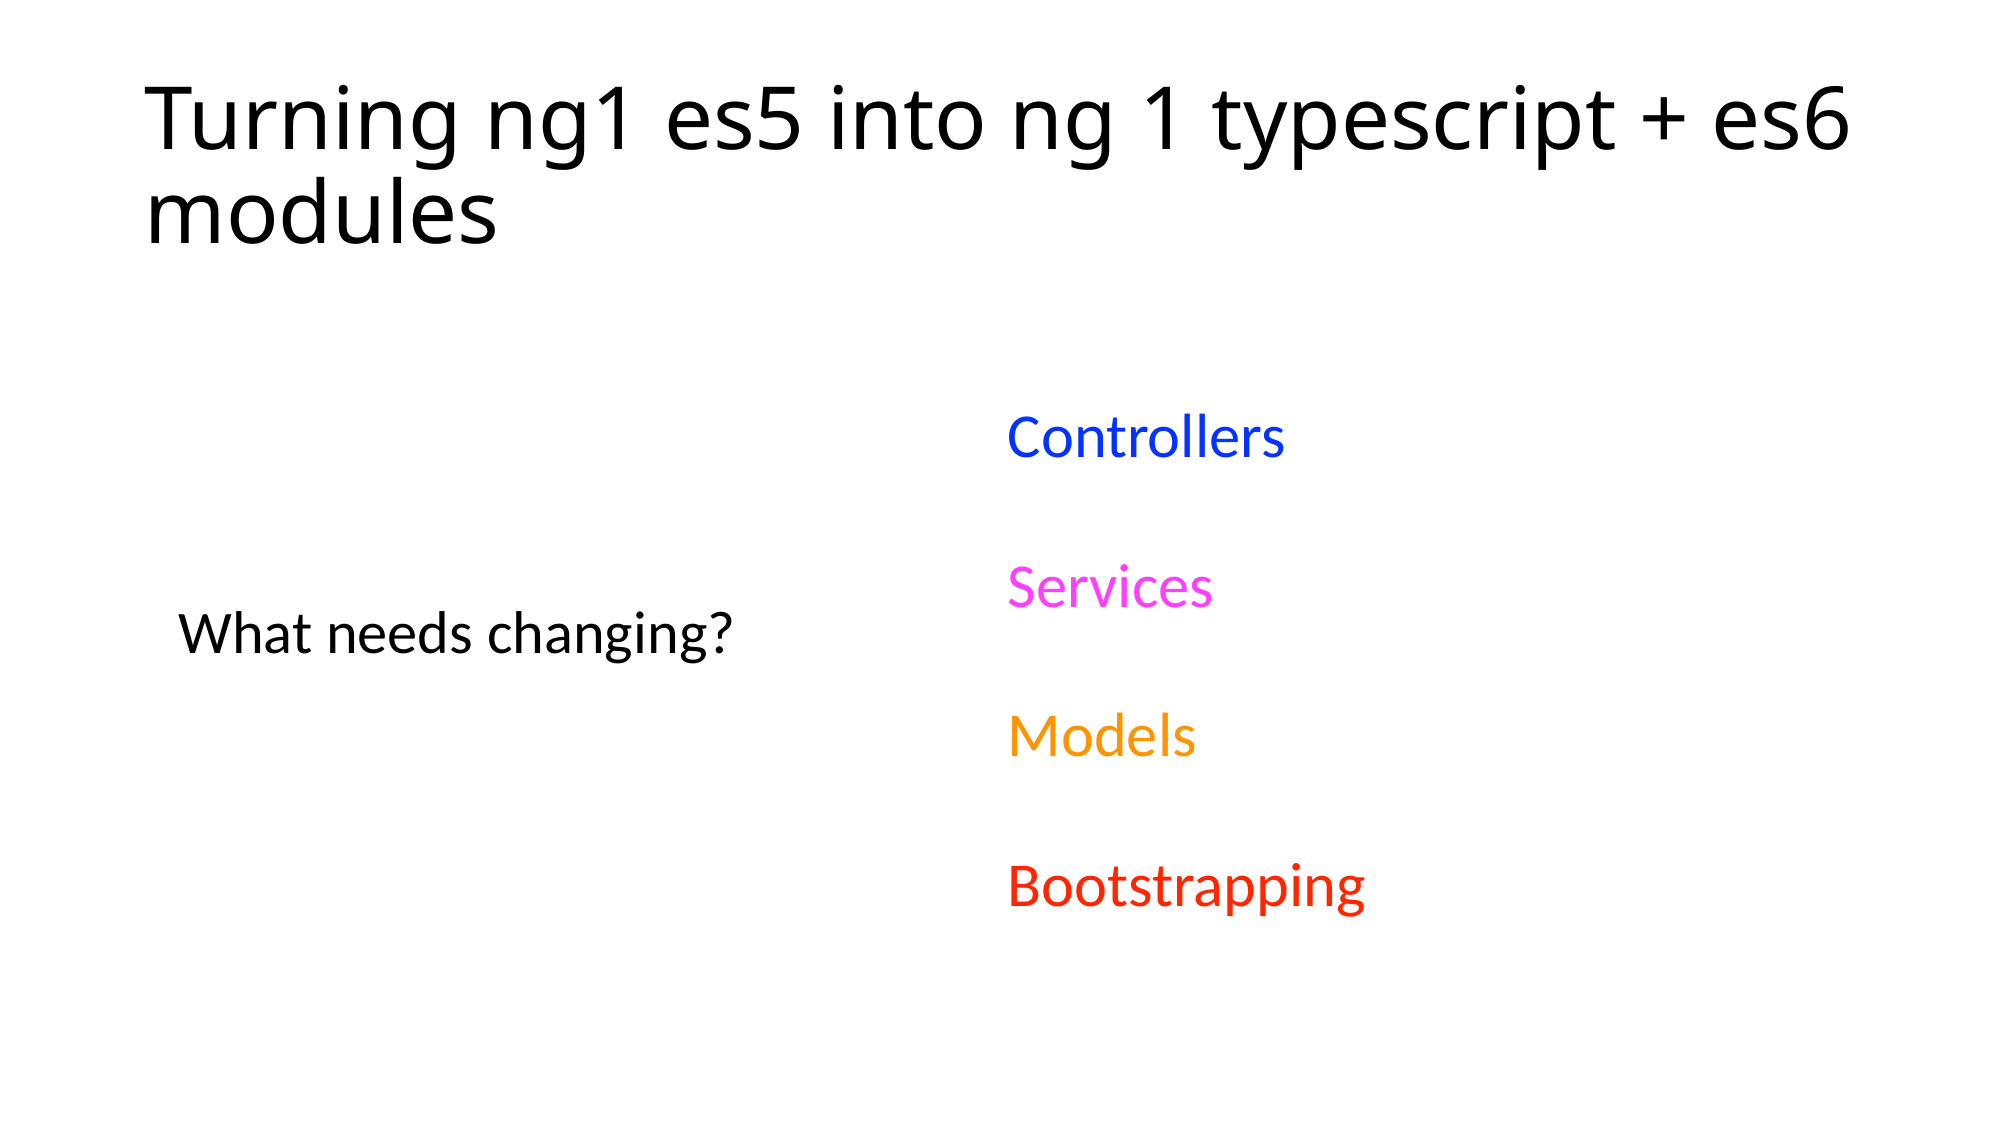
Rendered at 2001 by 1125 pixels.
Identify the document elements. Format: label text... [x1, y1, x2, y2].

text_box Controllers Services Models Bootstrapping [1000, 387, 1374, 927]
title Turning ng1 es5 into ng 1 typescript + es6 modules [136, 59, 1863, 278]
text_box What needs changing? [170, 585, 744, 673]
